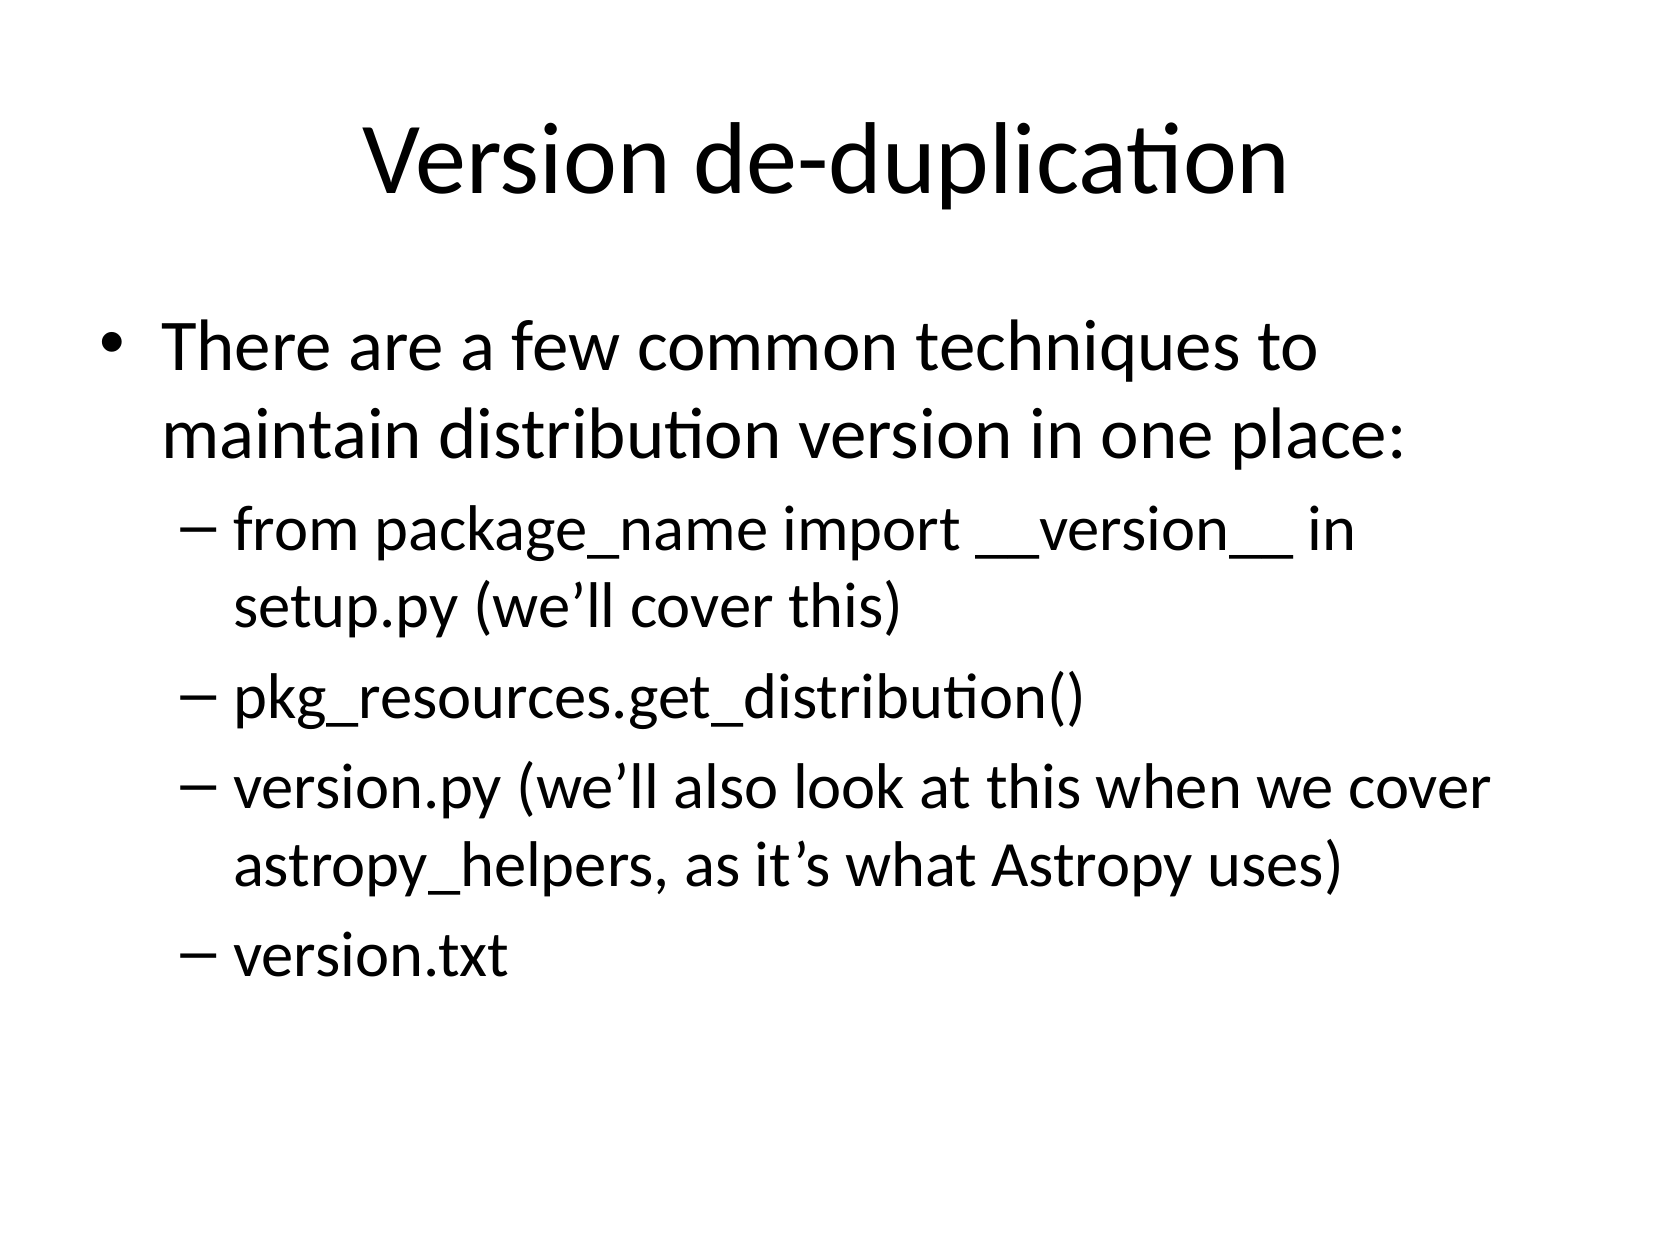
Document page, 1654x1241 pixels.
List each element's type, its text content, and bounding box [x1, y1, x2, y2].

list There are a few common techniques to maintain distribution version in one place: from package_name import __version__ in setup.py (we’ll cover this) pkg_resources.get_distribution() version.py (we’ll also look at this when we cover astropy_helpers, as it’s what Astropy uses) version.txt [82, 289, 1572, 1108]
title Version de-duplication [82, 49, 1572, 257]
